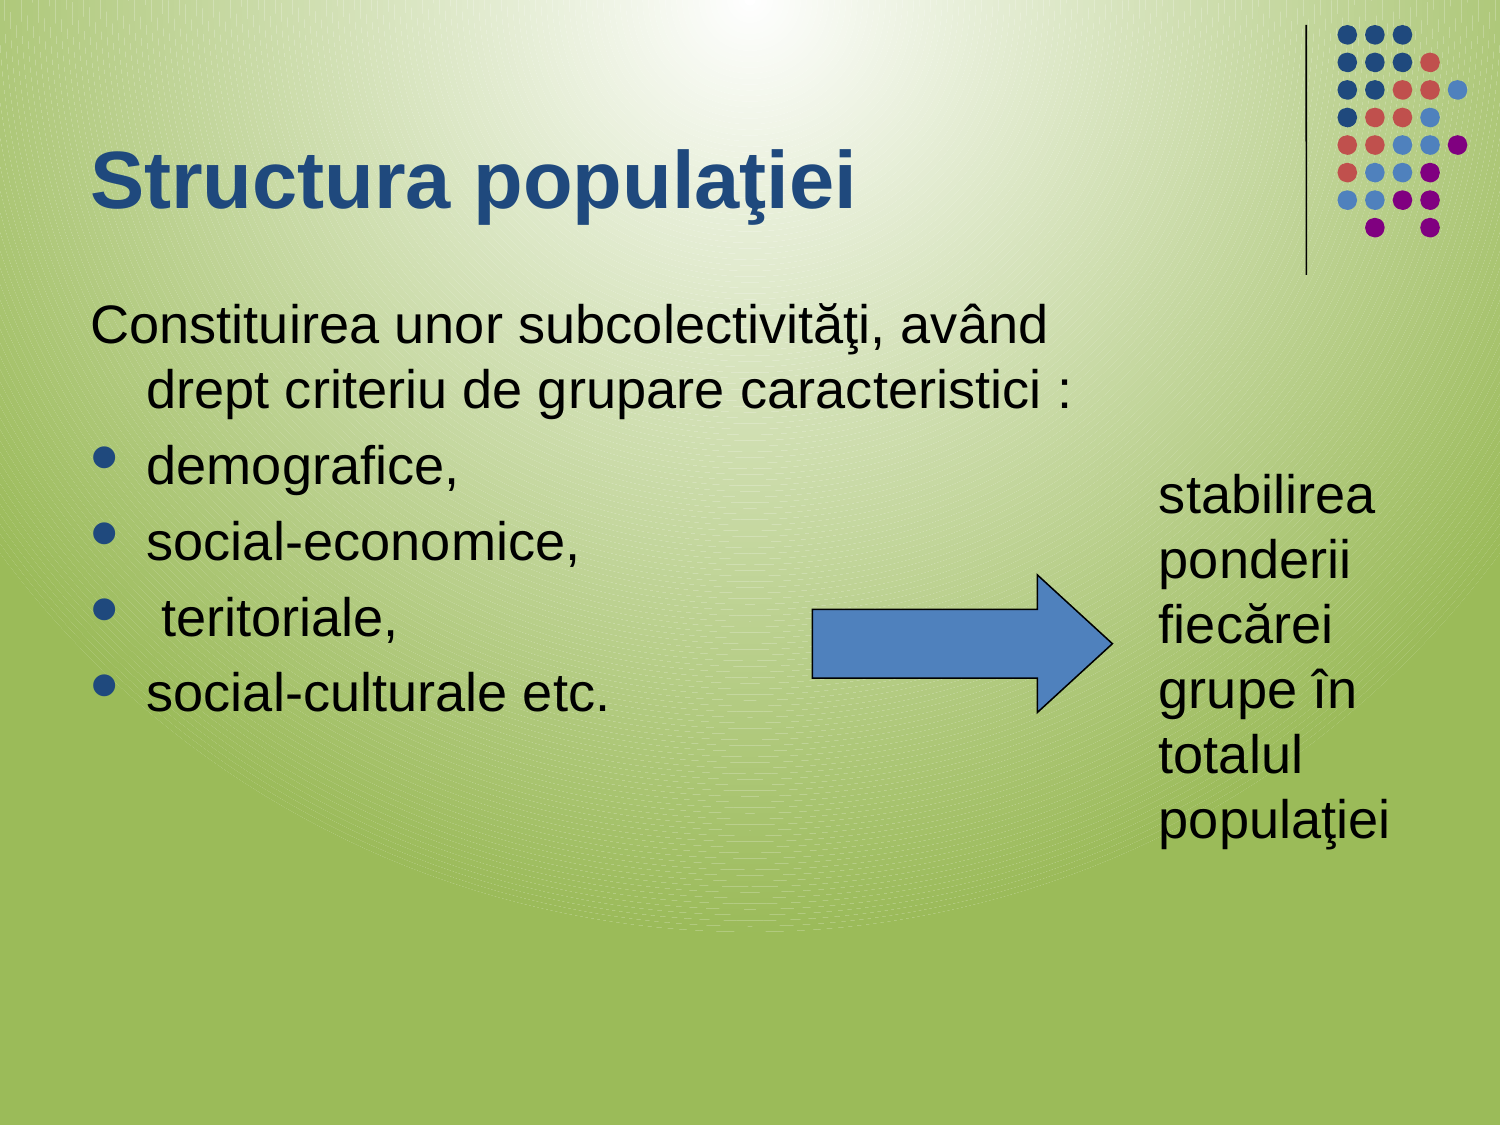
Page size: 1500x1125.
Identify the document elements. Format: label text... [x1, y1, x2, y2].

list Constituirea unor subcolectivităţi, având drept criteriu de grupare caracteristici : demografice, social-economice, teritoriale, social-culturale etc. [74, 281, 1188, 1006]
title Structura populaţiei [74, 19, 1313, 233]
text_box [812, 574, 1113, 713]
list stabilirea ponderii fiecărei grupe în totalul populaţiei [1087, 452, 1426, 1006]
